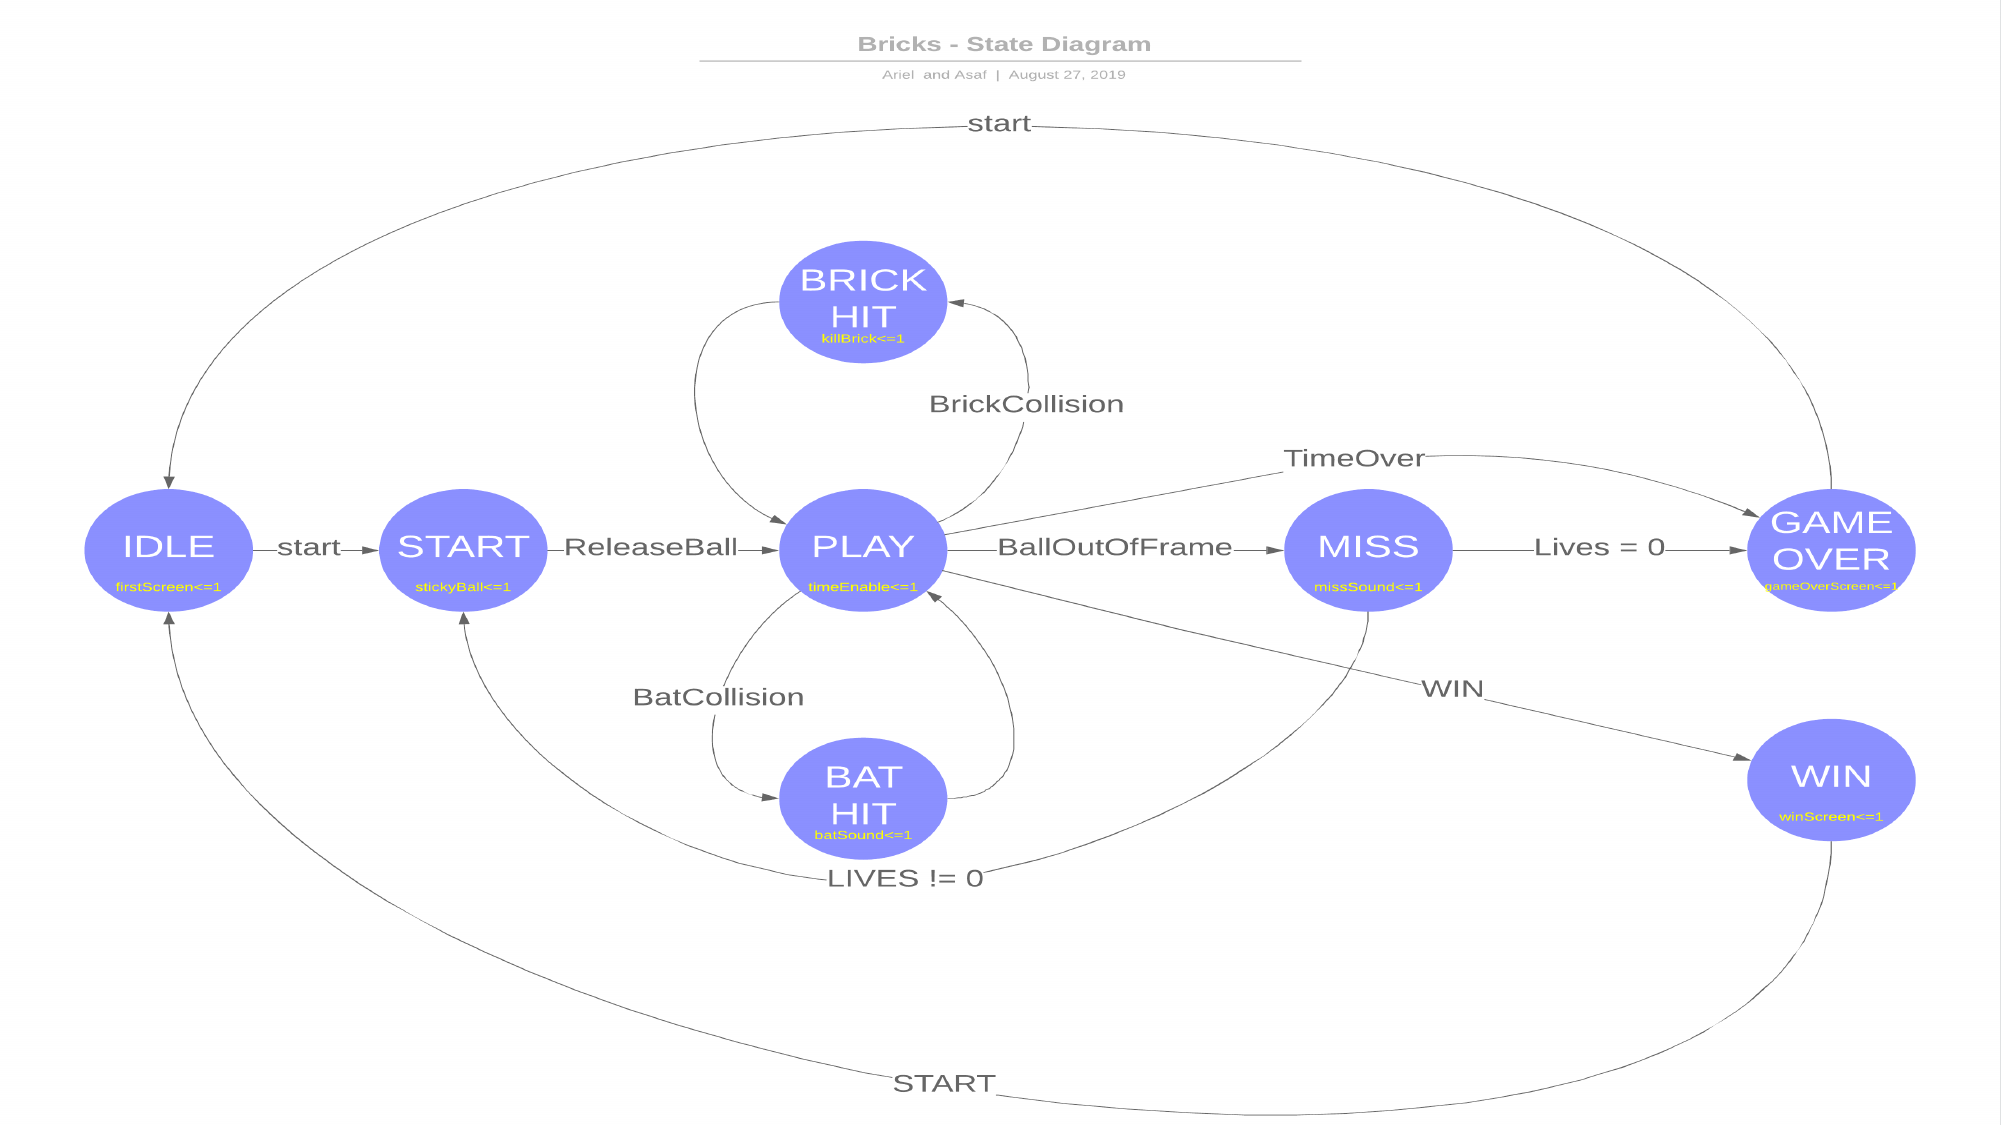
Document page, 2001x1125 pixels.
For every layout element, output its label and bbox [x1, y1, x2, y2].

list [0, 0, 2000, 1125]
